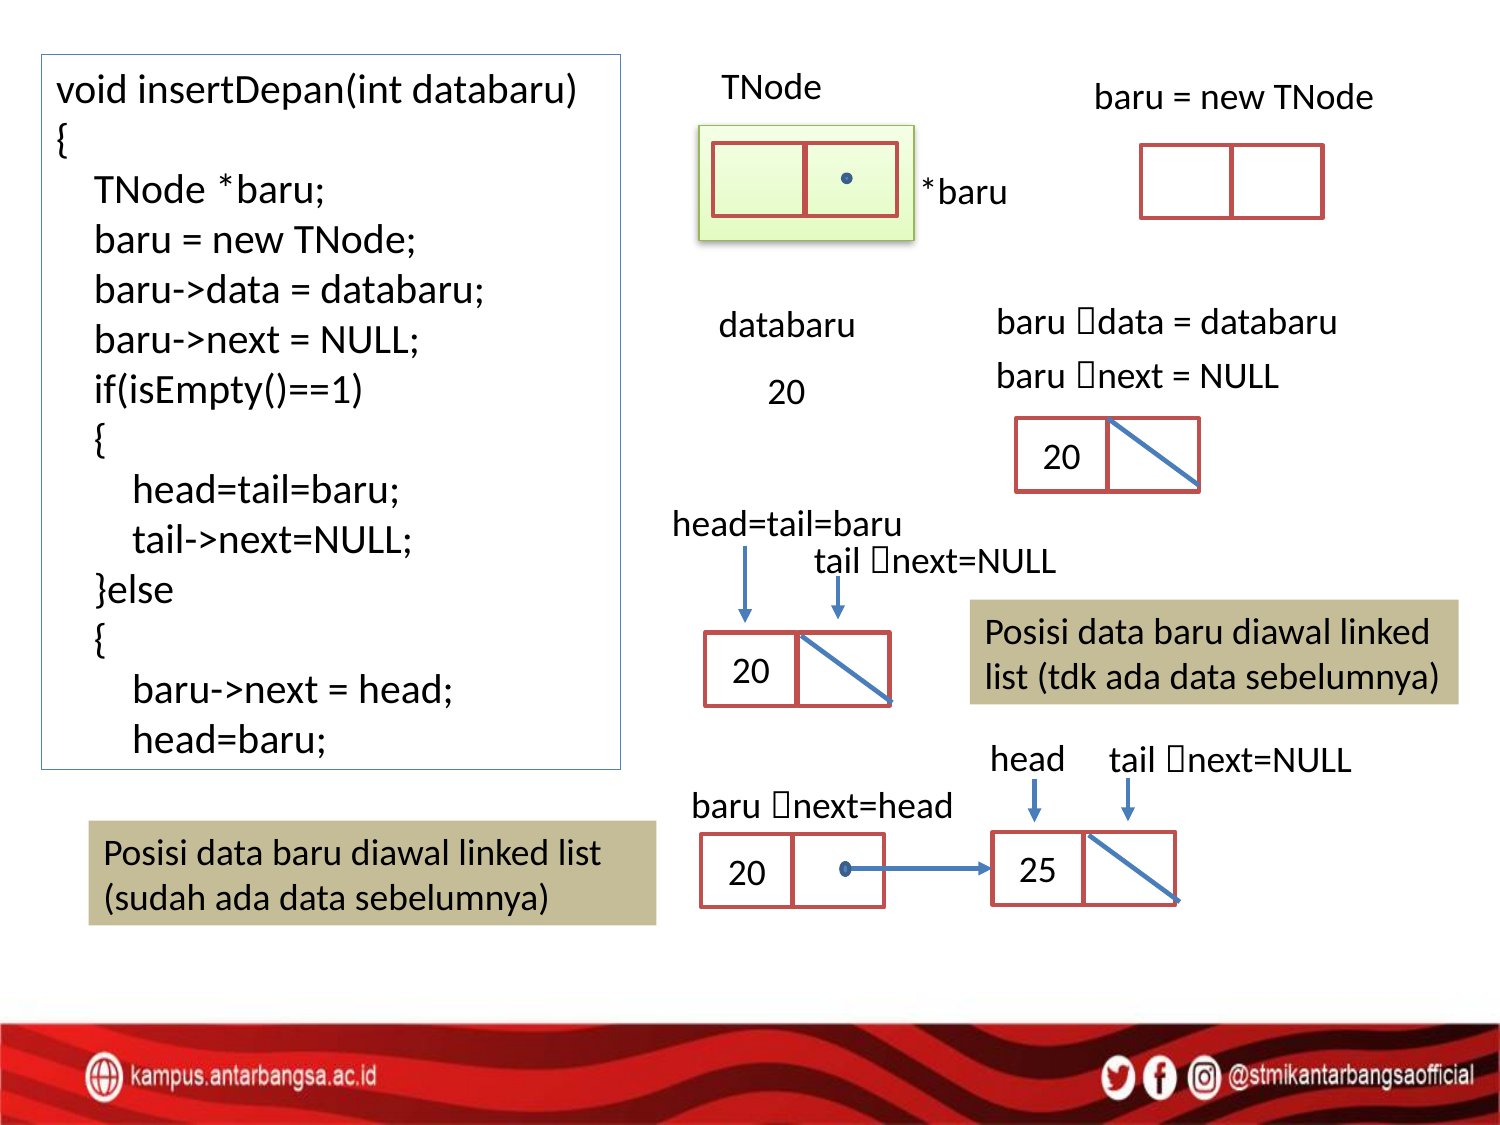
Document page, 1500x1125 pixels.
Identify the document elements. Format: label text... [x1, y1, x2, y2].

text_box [841, 862, 993, 876]
text_box [990, 830, 1082, 907]
text_box baru data = databaru [981, 289, 1354, 349]
text_box [796, 630, 892, 638]
text_box databaru [703, 292, 872, 353]
text_box *baru [904, 159, 1024, 219]
picture [0, 0, 1500, 1125]
text_box 20 [752, 360, 821, 420]
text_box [1107, 418, 1200, 486]
text_box tail next=NULL [798, 528, 1072, 589]
text_box [791, 834, 886, 909]
text_box [699, 834, 791, 909]
text_box void insertDepan(int databaru) { TNode *baru; baru = new TNode; baru->data = databaru; baru->next = NULL; if(isEmpty()==1) { head=tail=baru; tail->next=NULL; }else { baru->next = head; head=baru; [41, 54, 621, 770]
text_box [711, 141, 804, 218]
text_box Posisi data baru diawal linked list (tdk ada data sebelumnya) [969, 599, 1459, 705]
text_box Posisi data baru diawal linked list (sudah ada data sebelumnya) [88, 820, 657, 926]
text_box [1229, 143, 1325, 220]
text_box baru = new TNode [1079, 64, 1390, 125]
text_box baru next = NULL [981, 343, 1295, 403]
text_box 25 [1004, 838, 1072, 898]
text_box [703, 630, 796, 708]
text_box tail next=NULL [1094, 727, 1368, 788]
text_box 20 [716, 638, 785, 699]
text_box head [975, 726, 1082, 787]
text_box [1088, 834, 1181, 903]
text_box [698, 125, 915, 241]
text_box TNode [706, 54, 838, 115]
text_box baru next=head [676, 773, 969, 834]
text_box head=tail=baru [657, 491, 927, 552]
text_box [1014, 416, 1106, 494]
text_box 20 [1027, 424, 1096, 485]
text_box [800, 635, 893, 703]
text_box [804, 141, 899, 218]
text_box 20 [713, 840, 781, 901]
text_box [1082, 830, 1177, 907]
text_box [1139, 143, 1229, 220]
text_box [840, 172, 853, 185]
